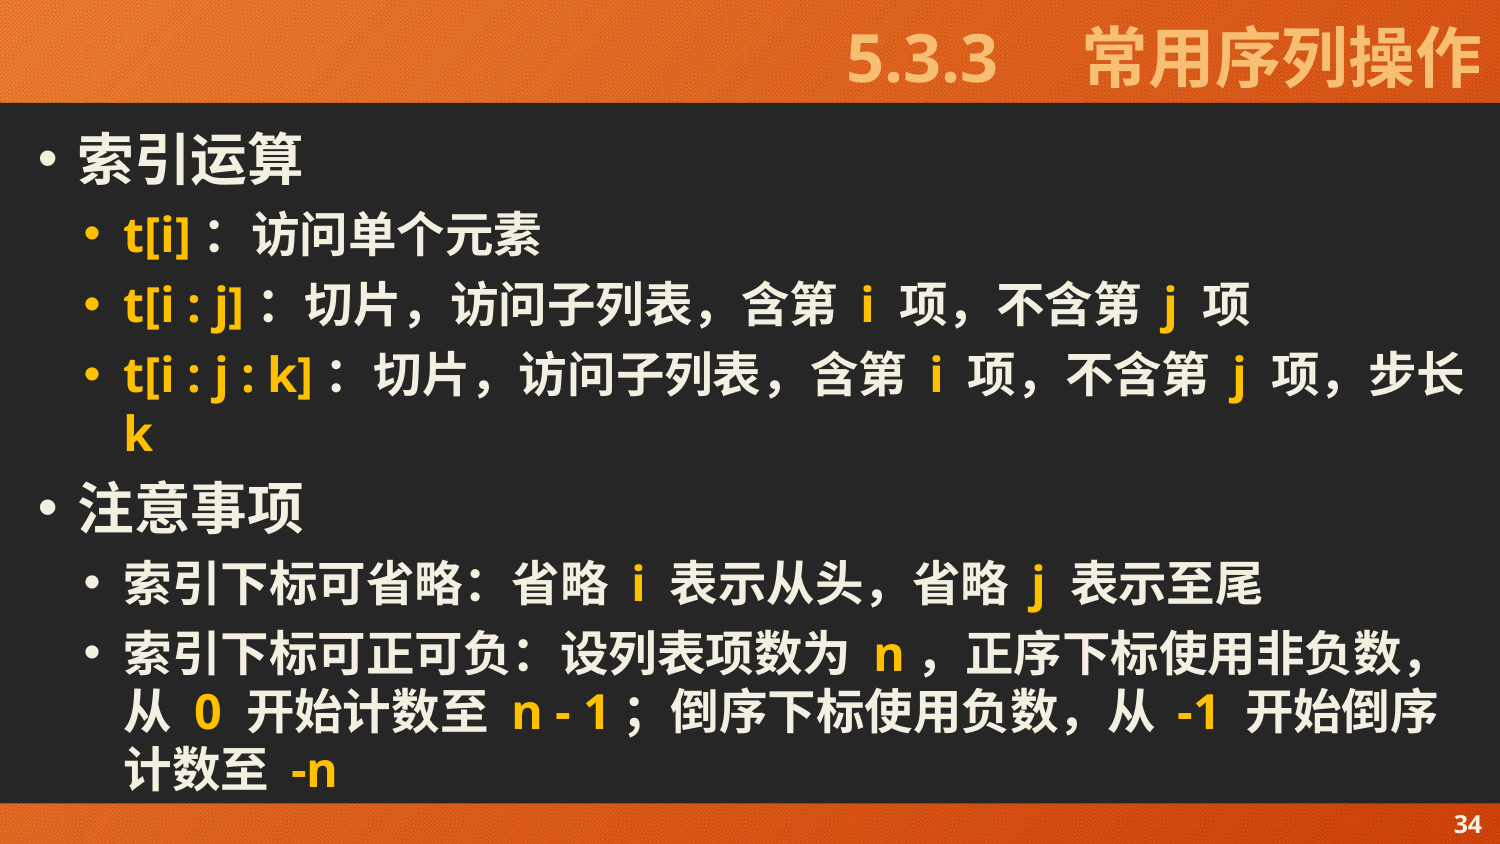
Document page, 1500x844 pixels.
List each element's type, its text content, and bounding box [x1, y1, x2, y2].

title 5.3.3 常用序列操作 [12, 0, 1489, 112]
list 索引运算 t[i]：访问单个元素 t[i : j]：切片，访问子列表，含第 i 项，不含第 j 项 t[i : j : k]：切片，访问子列表，含第 i 项，不含第 j 项，步长 k 注意事项 索引下标可省略：省略 i 表示从头，省略 j 表示至尾 索引下标可正可负：设列表项数为 n，正序下标使用非负数，从 0 开始计数至 n - 1；倒序下标使用负数，从 -1 开始倒序计数至 -n [31, 118, 1491, 804]
slide_number 34 [1346, 809, 1489, 843]
